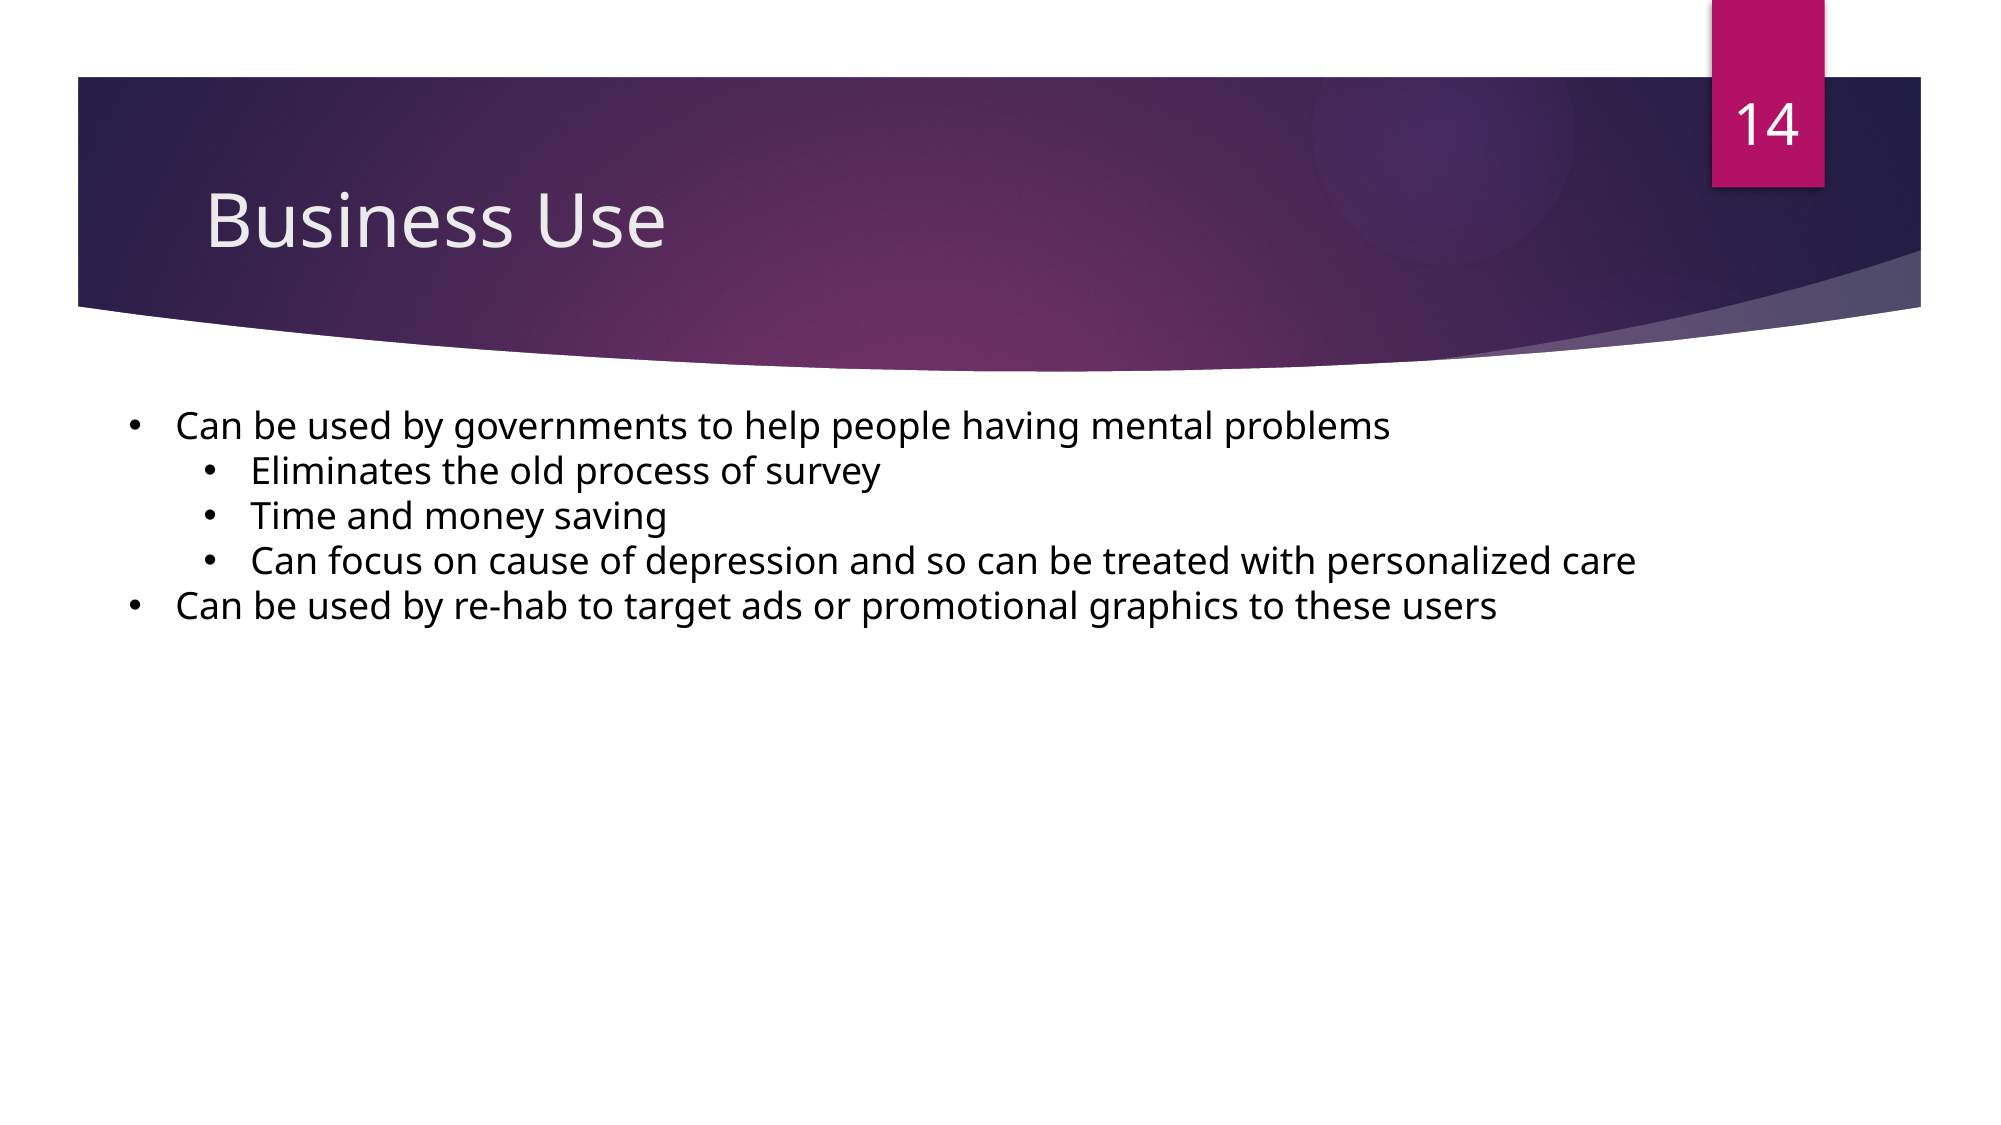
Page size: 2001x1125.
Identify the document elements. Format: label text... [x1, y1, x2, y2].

slide_number 14 [1698, 48, 1836, 175]
text_box Can be used by governments to help people having mental problems Eliminates the old process of survey Time and money saving Can focus on cause of depression and so can be treated with personalized care Can be used by re-hab to target ads or promotional graphics to these users [113, 394, 1821, 680]
title Business Use [189, 159, 1627, 276]
